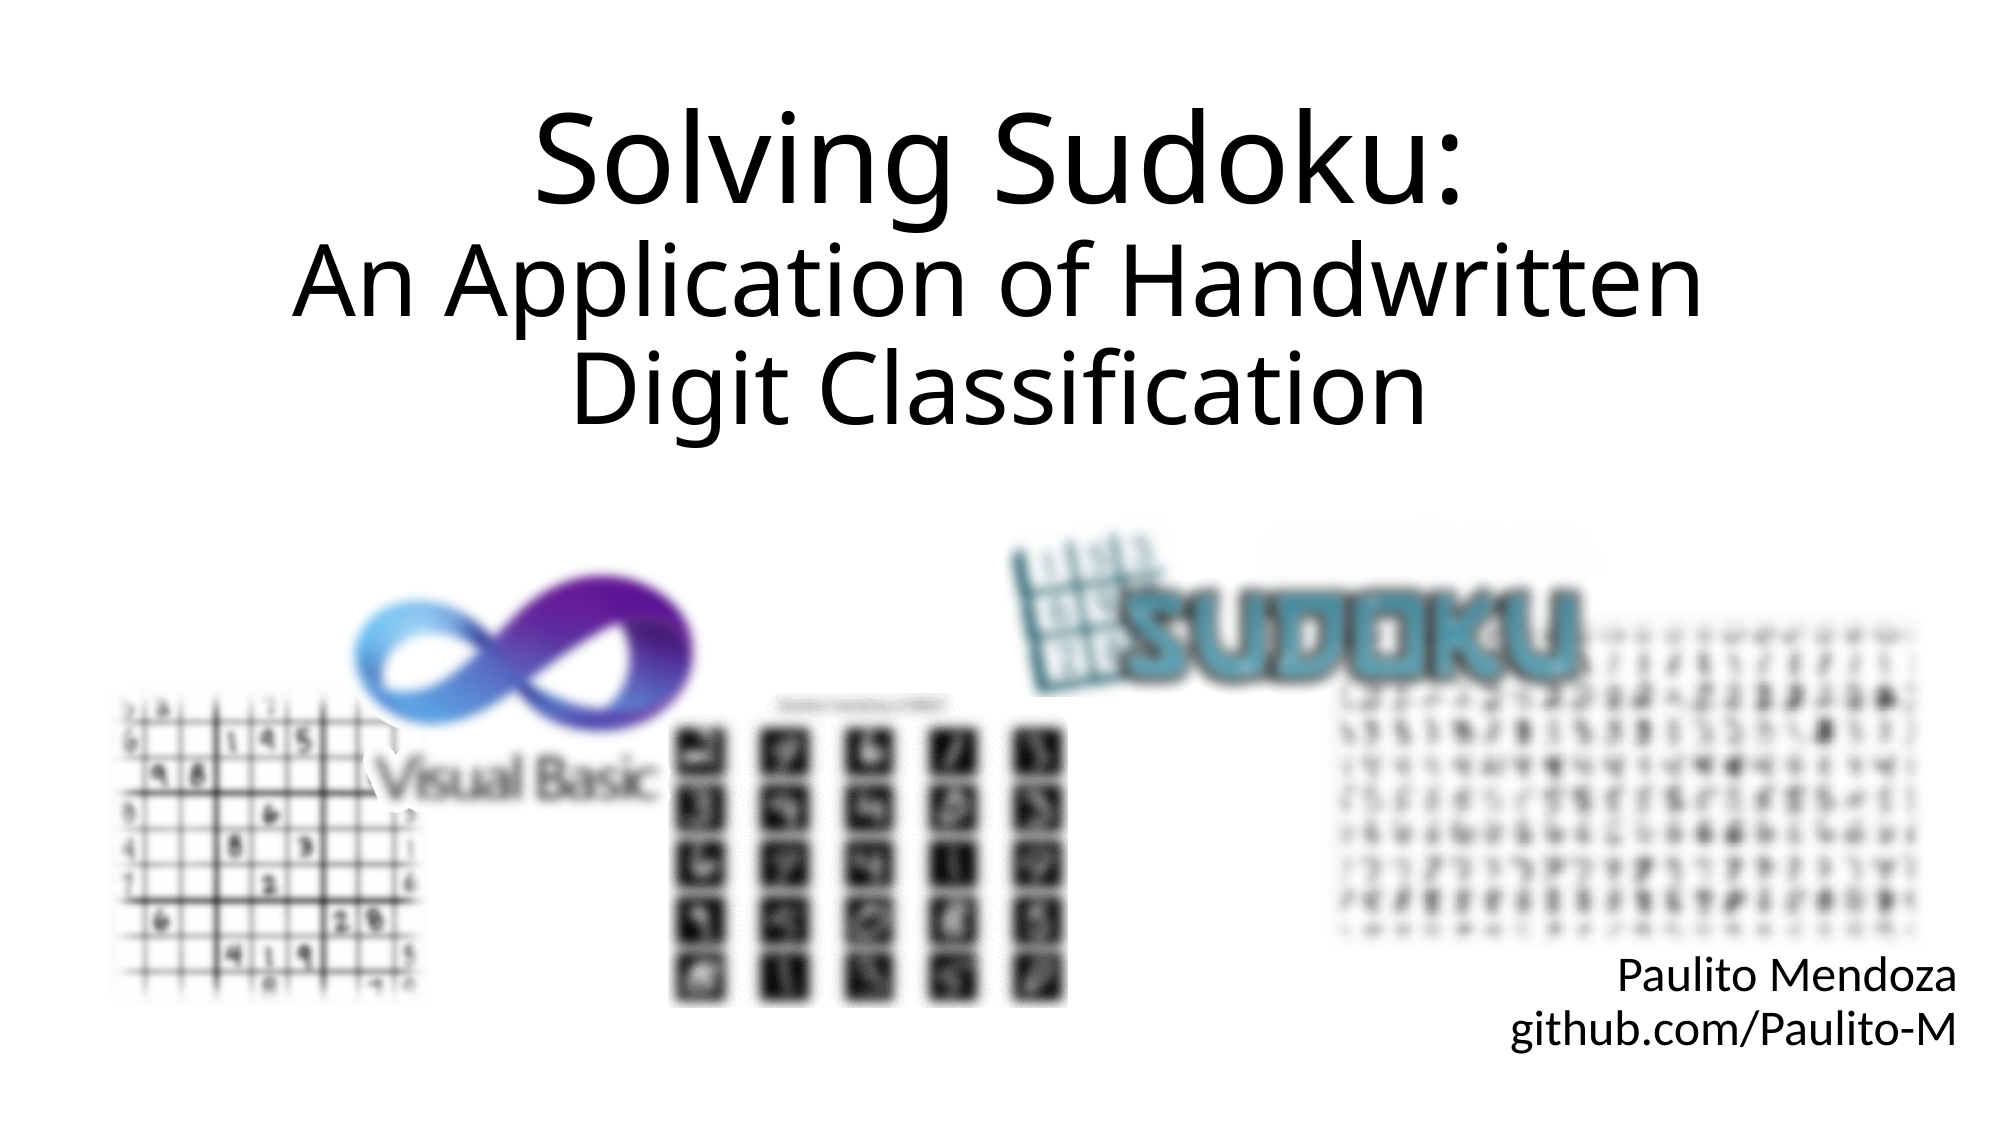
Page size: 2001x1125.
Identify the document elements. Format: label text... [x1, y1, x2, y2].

subtitle Paulito Mendoza github.com/Paulito-M [1318, 940, 1973, 1102]
picture [108, 513, 1930, 1008]
title Solving Sudoku: An Application of Handwritten Digit Classification [249, 62, 1750, 454]
